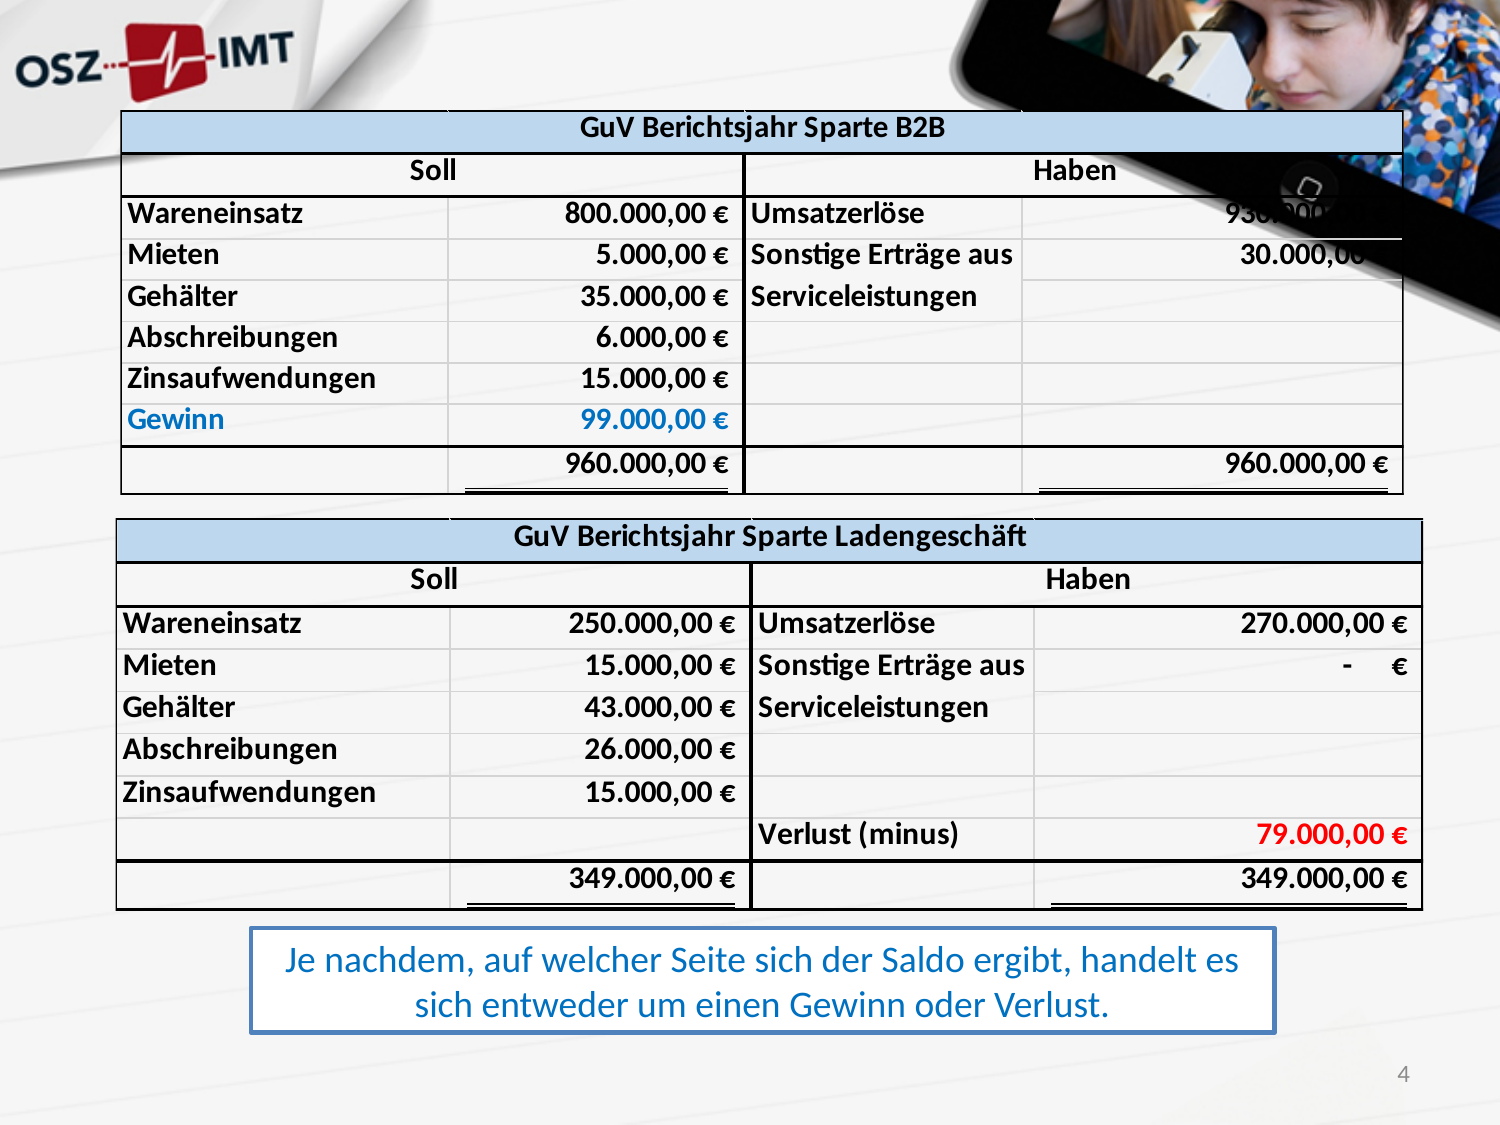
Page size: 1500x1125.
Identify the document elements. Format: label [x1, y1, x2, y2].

picture [0, 0, 1500, 1125]
text_box [115, 518, 1426, 913]
text_box [120, 110, 1406, 497]
